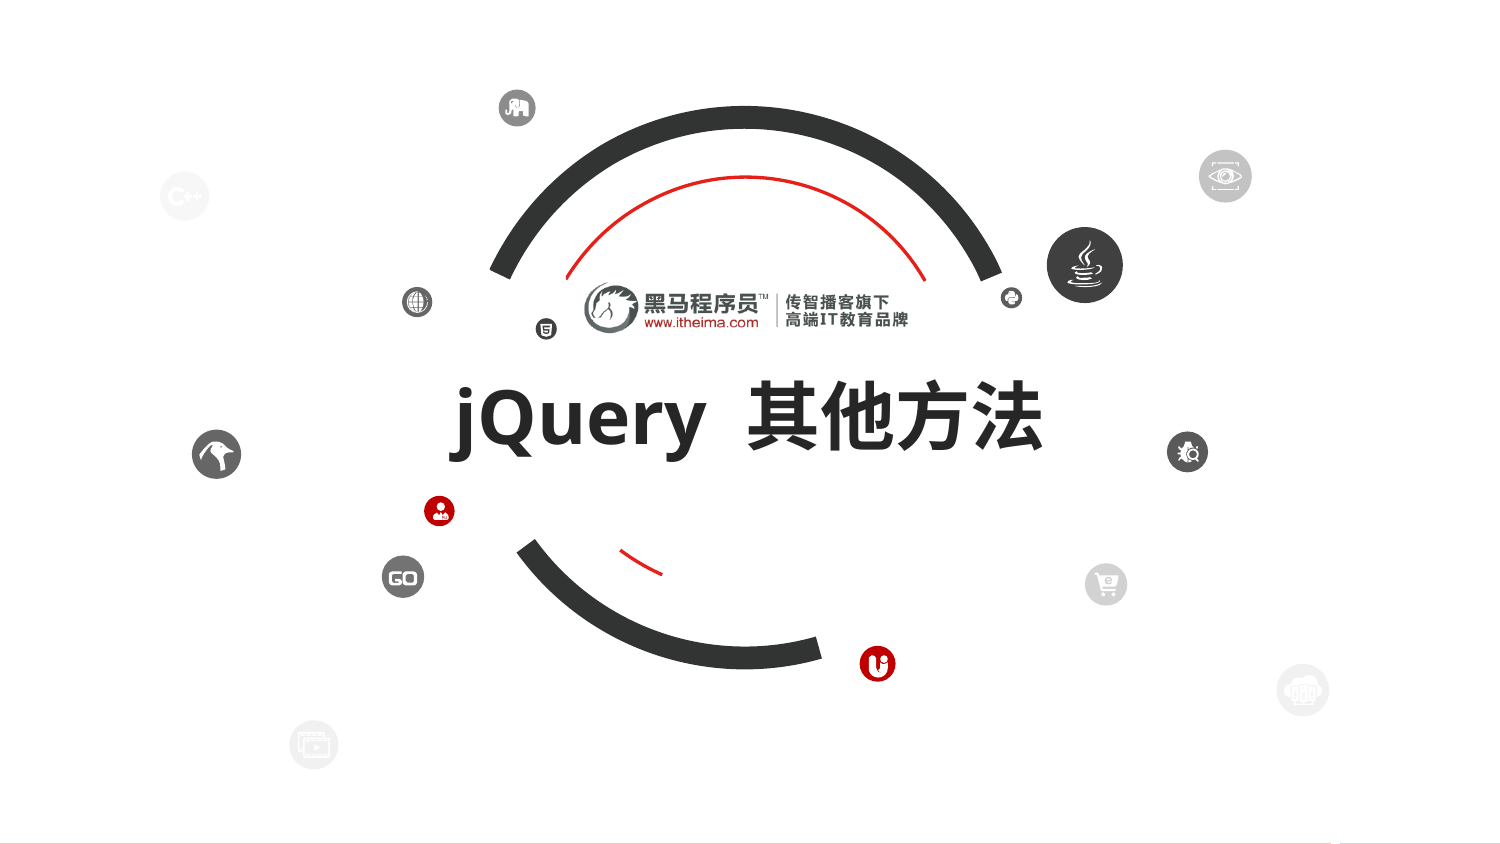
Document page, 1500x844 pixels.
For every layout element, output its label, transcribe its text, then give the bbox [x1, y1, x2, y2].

title jQuery 其他方法 [187, 138, 1313, 469]
